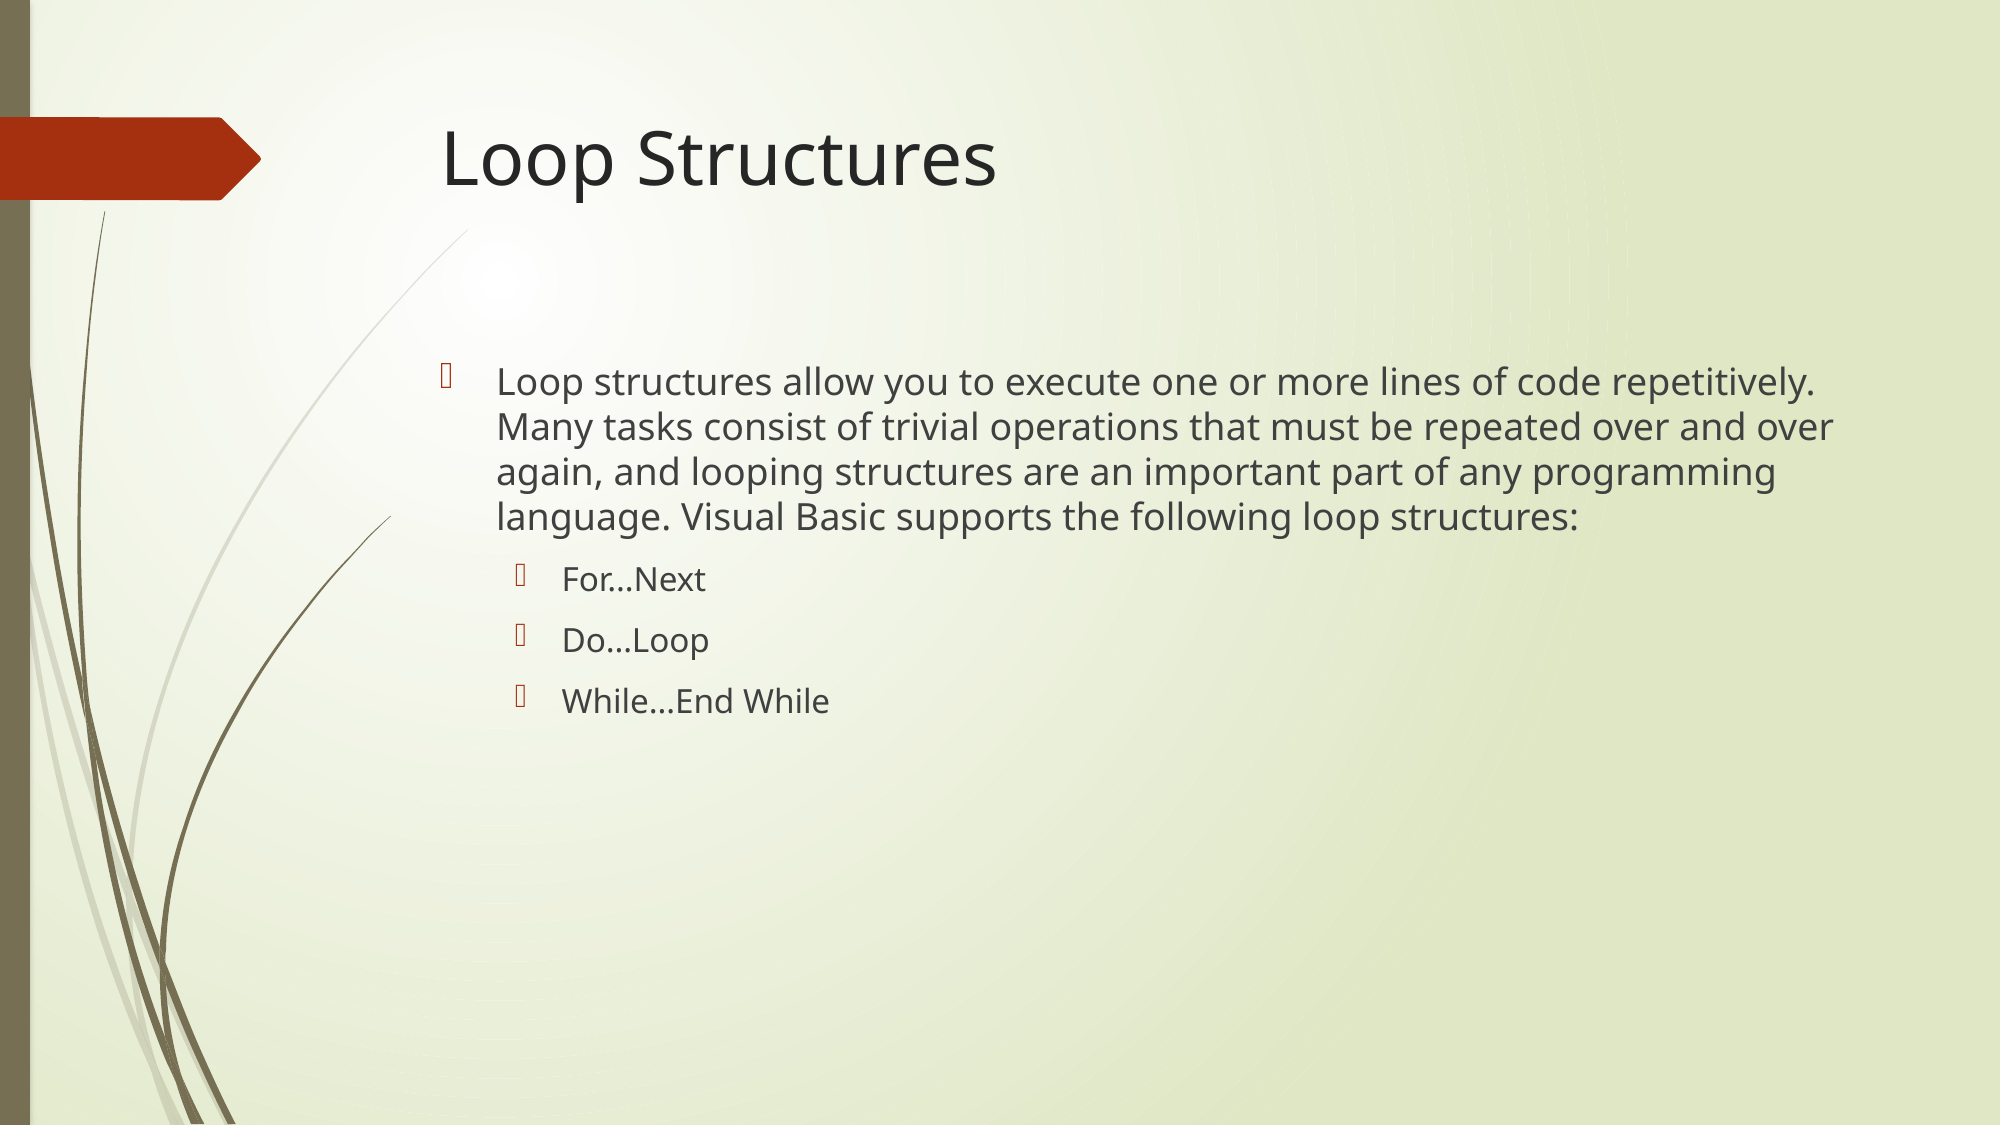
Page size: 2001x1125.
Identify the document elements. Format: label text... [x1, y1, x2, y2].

title Loop Structures [425, 102, 1888, 313]
list Loop structures allow you to execute one or more lines of code repetitively. Many tasks consist of trivial operations that must be repeated over and over again, and looping structures are an important part of any programming language. Visual Basic supports the following loop structures: For…Next Do…Loop While…End While [424, 350, 1888, 970]
